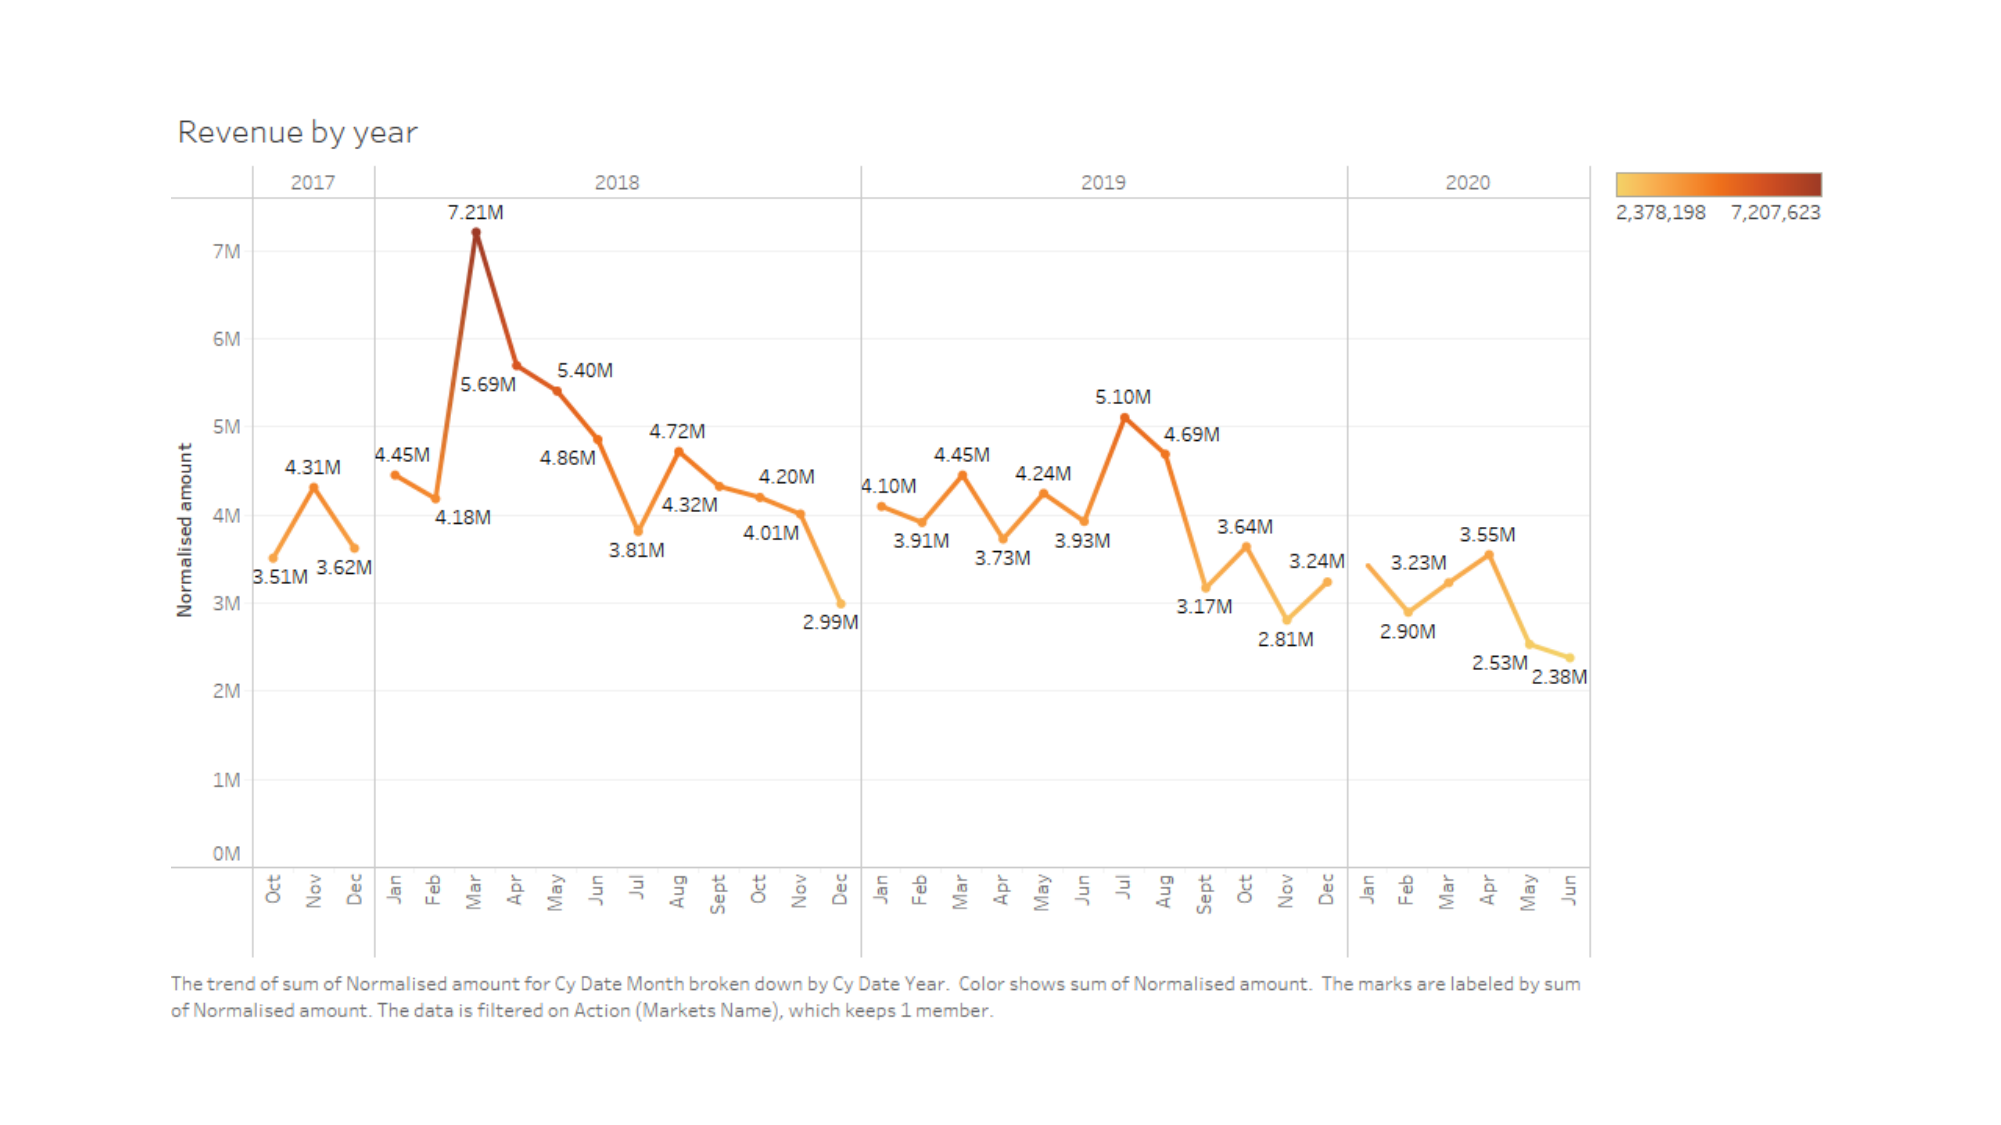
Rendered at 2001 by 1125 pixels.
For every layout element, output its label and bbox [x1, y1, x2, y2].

picture [171, 99, 1829, 1025]
